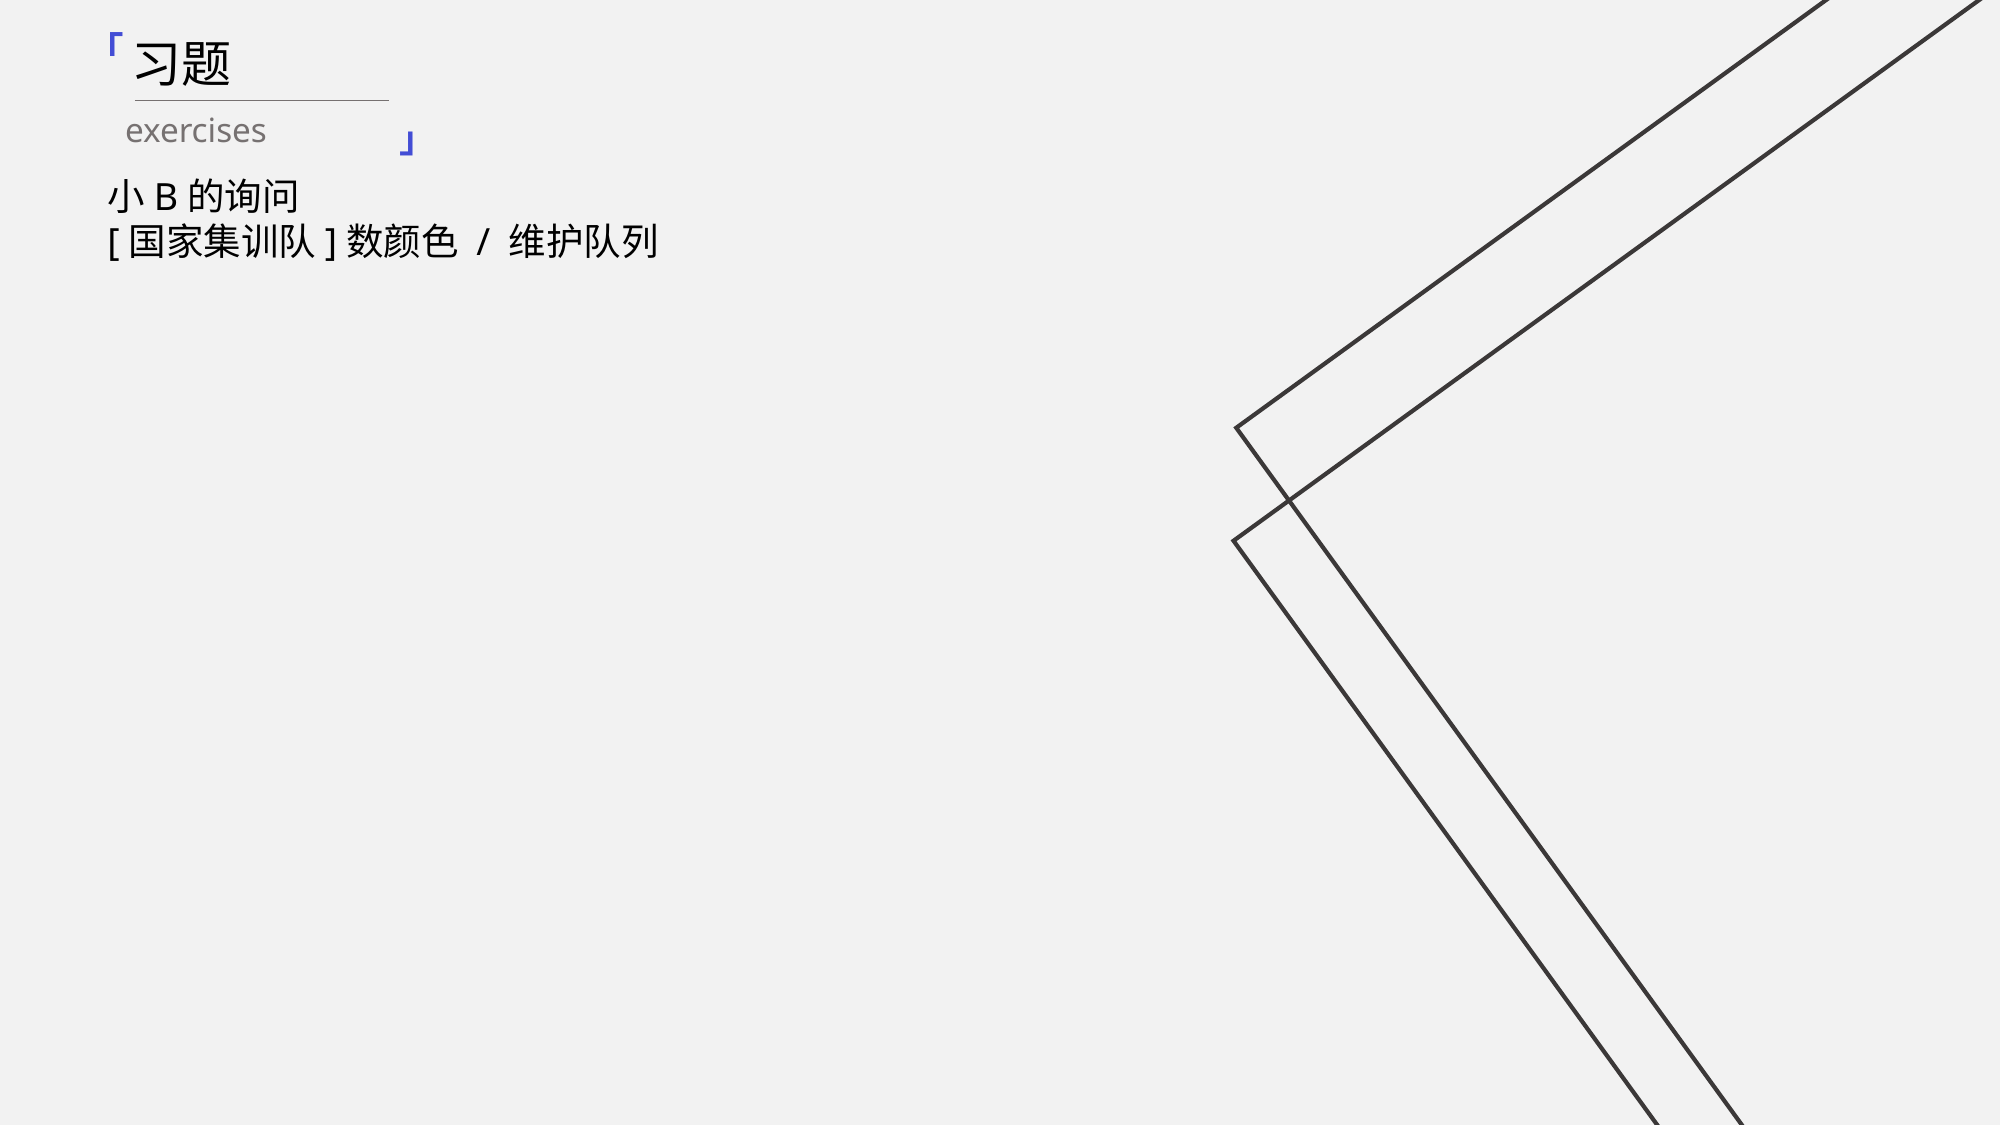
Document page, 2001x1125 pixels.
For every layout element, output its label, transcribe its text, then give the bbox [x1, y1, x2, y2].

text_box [71, 19, 453, 168]
text_box [1232, 0, 2000, 1125]
text_box 小B的询问 [国家集训队]数颜色 / 维护队列 [92, 165, 907, 271]
text_box [1234, 0, 1976, 500]
